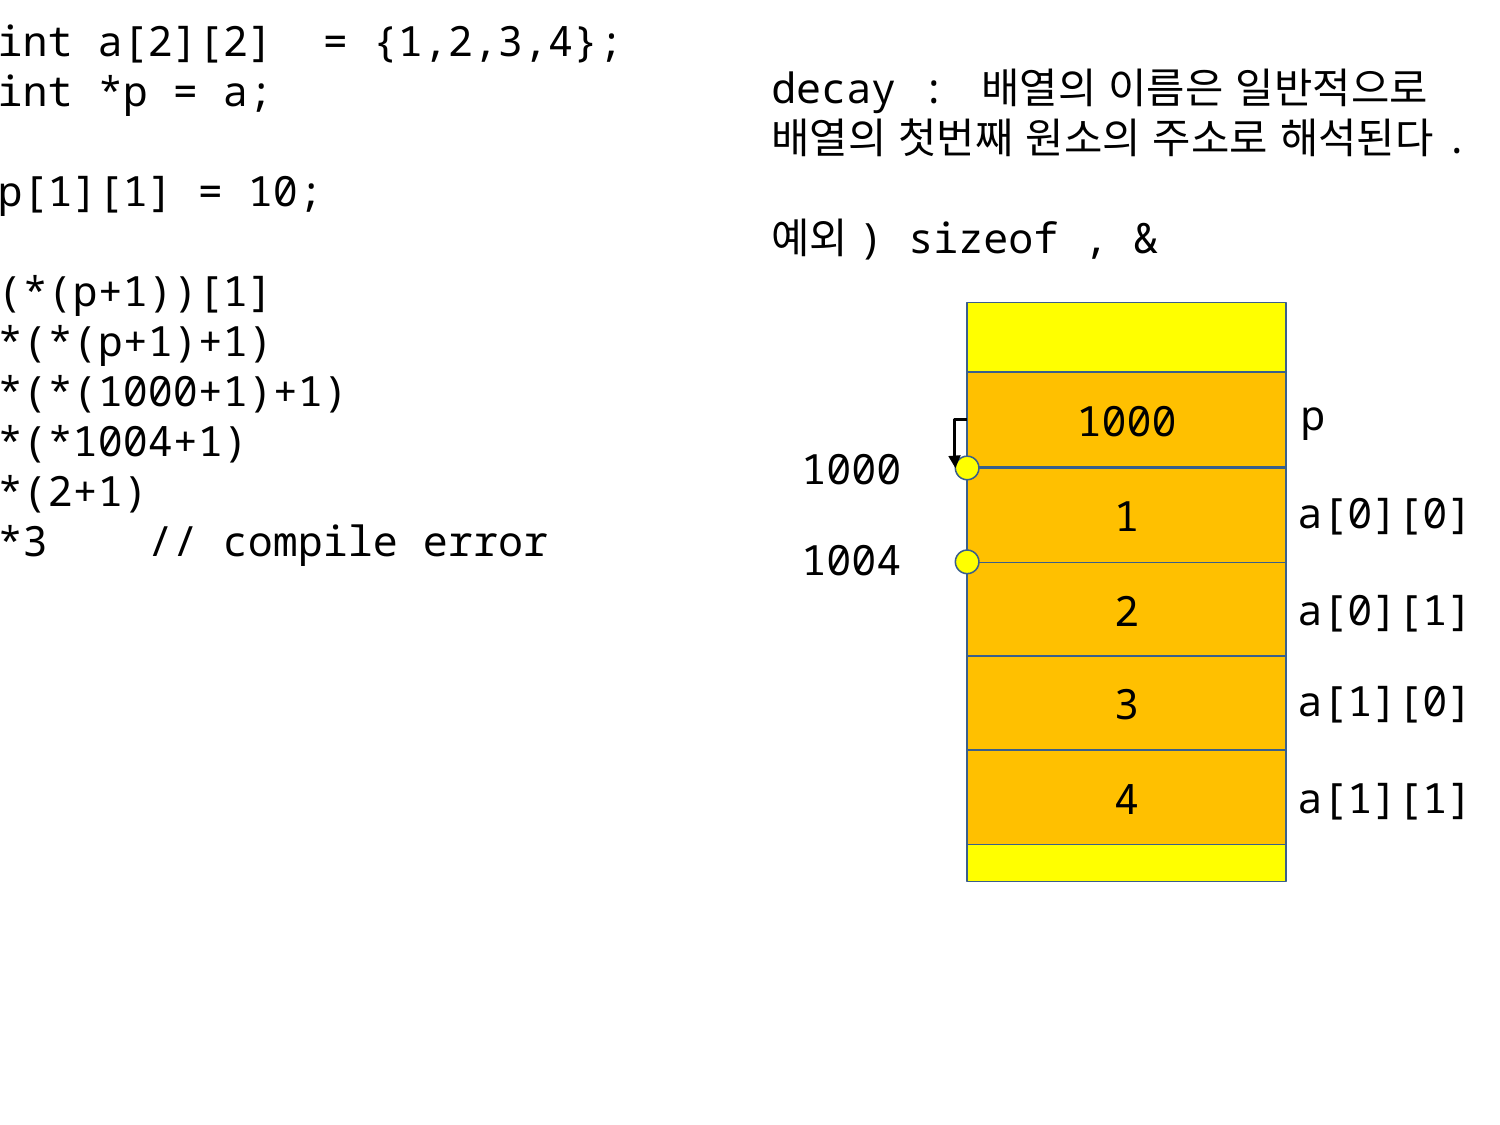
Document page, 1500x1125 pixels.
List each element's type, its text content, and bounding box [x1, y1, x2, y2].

text_box a[0][1] [1282, 576, 1488, 642]
text_box a[1][0] [1282, 667, 1488, 733]
text_box 2 [965, 560, 1288, 654]
text_box 1004 [786, 526, 917, 592]
text_box [954, 455, 982, 482]
text_box decay : 배열의 이름은 일반적으로 배열의 첫번째 원소의 주소로 해석된다. 예외) sizeof , & [756, 54, 1500, 320]
text_box p [1285, 381, 1341, 446]
text_box 1000 [786, 435, 917, 500]
text_box 3 [965, 654, 1288, 748]
text_box a[0][0] [1282, 479, 1488, 545]
text_box a[1][1] [1282, 764, 1488, 830]
text_box [965, 320, 1288, 370]
text_box [965, 847, 1288, 883]
text_box int a[2][2] = {1,2,3,4}; int *p = a; p[1][1] = 10; (*(p+1))[1] *(*(p+1)+1) *(*(1000+1)+1) *(*1004+1) *(2+1) *3 // compile error [0, 7, 638, 623]
text_box [953, 547, 982, 576]
text_box 1 [965, 469, 1288, 560]
text_box 4 [965, 748, 1288, 847]
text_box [955, 419, 968, 469]
text_box 1000 [965, 370, 1288, 469]
